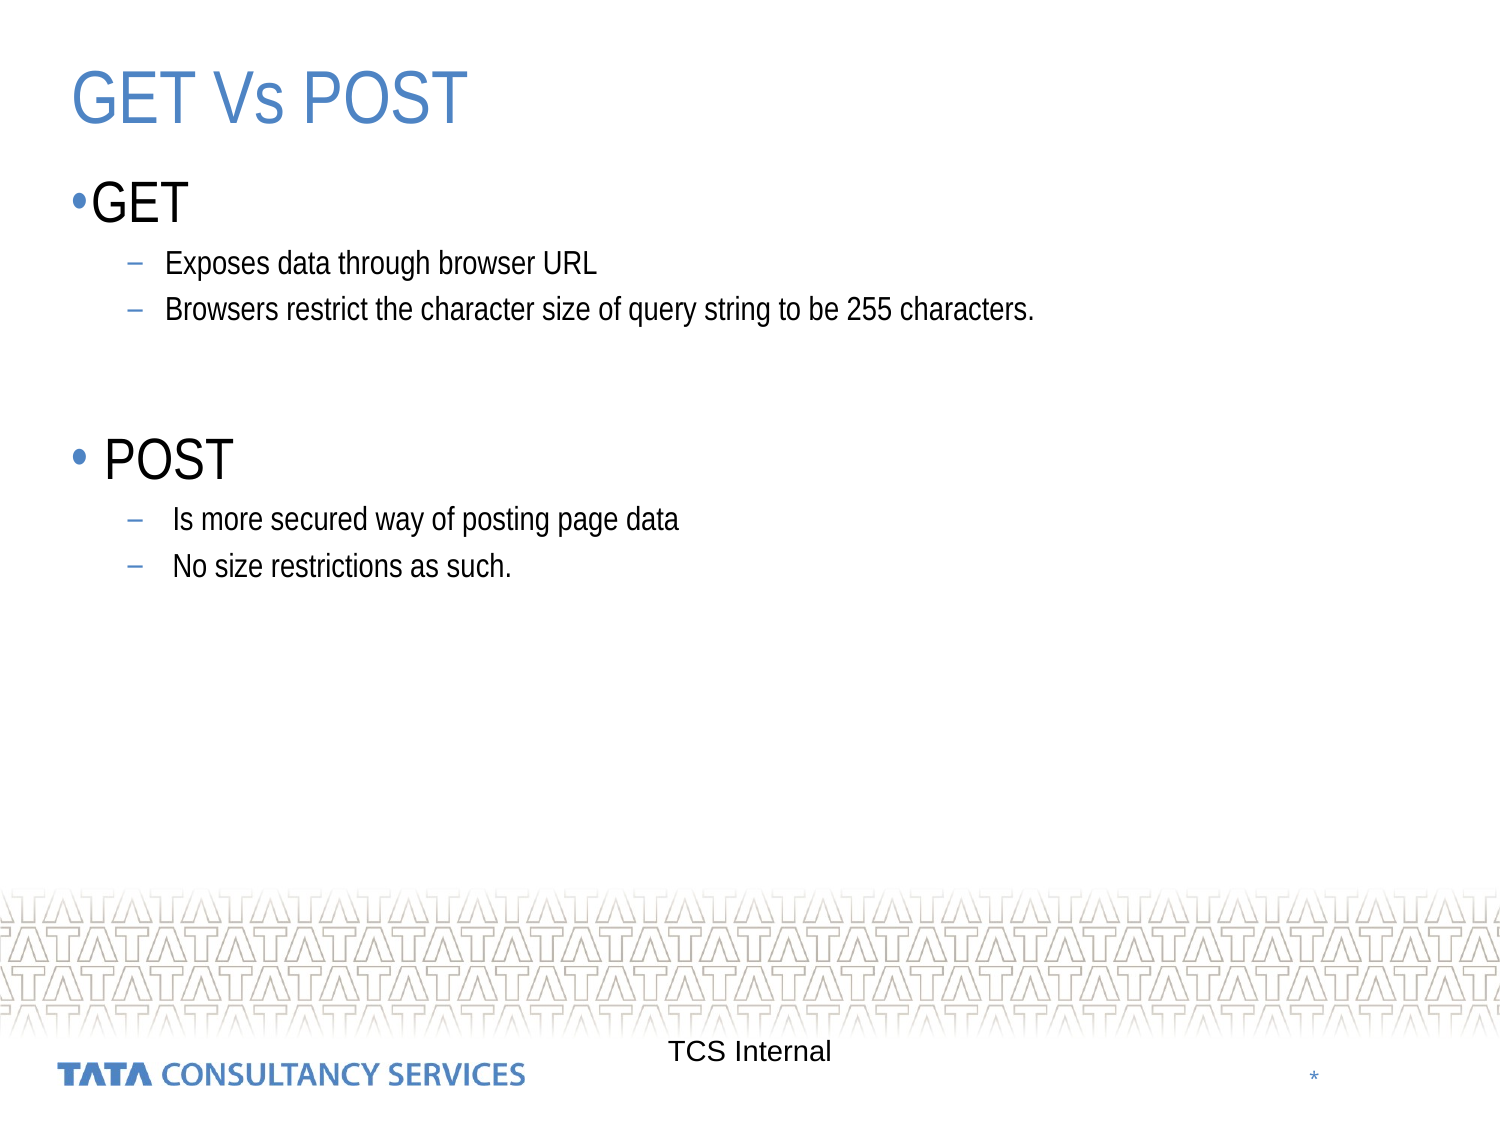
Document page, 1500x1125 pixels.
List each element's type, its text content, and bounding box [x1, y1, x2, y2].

picture [57, 1062, 512, 1086]
text_box TCS Internal [512, 1024, 988, 1103]
list GET Exposes data through browser URL Browsers restrict the character size of query string to be 255 characters. POST Is more secured way of posting page data No size restrictions as such. [56, 156, 1442, 900]
title GET Vs POST [56, 45, 1442, 143]
picture [0, 885, 1500, 1039]
